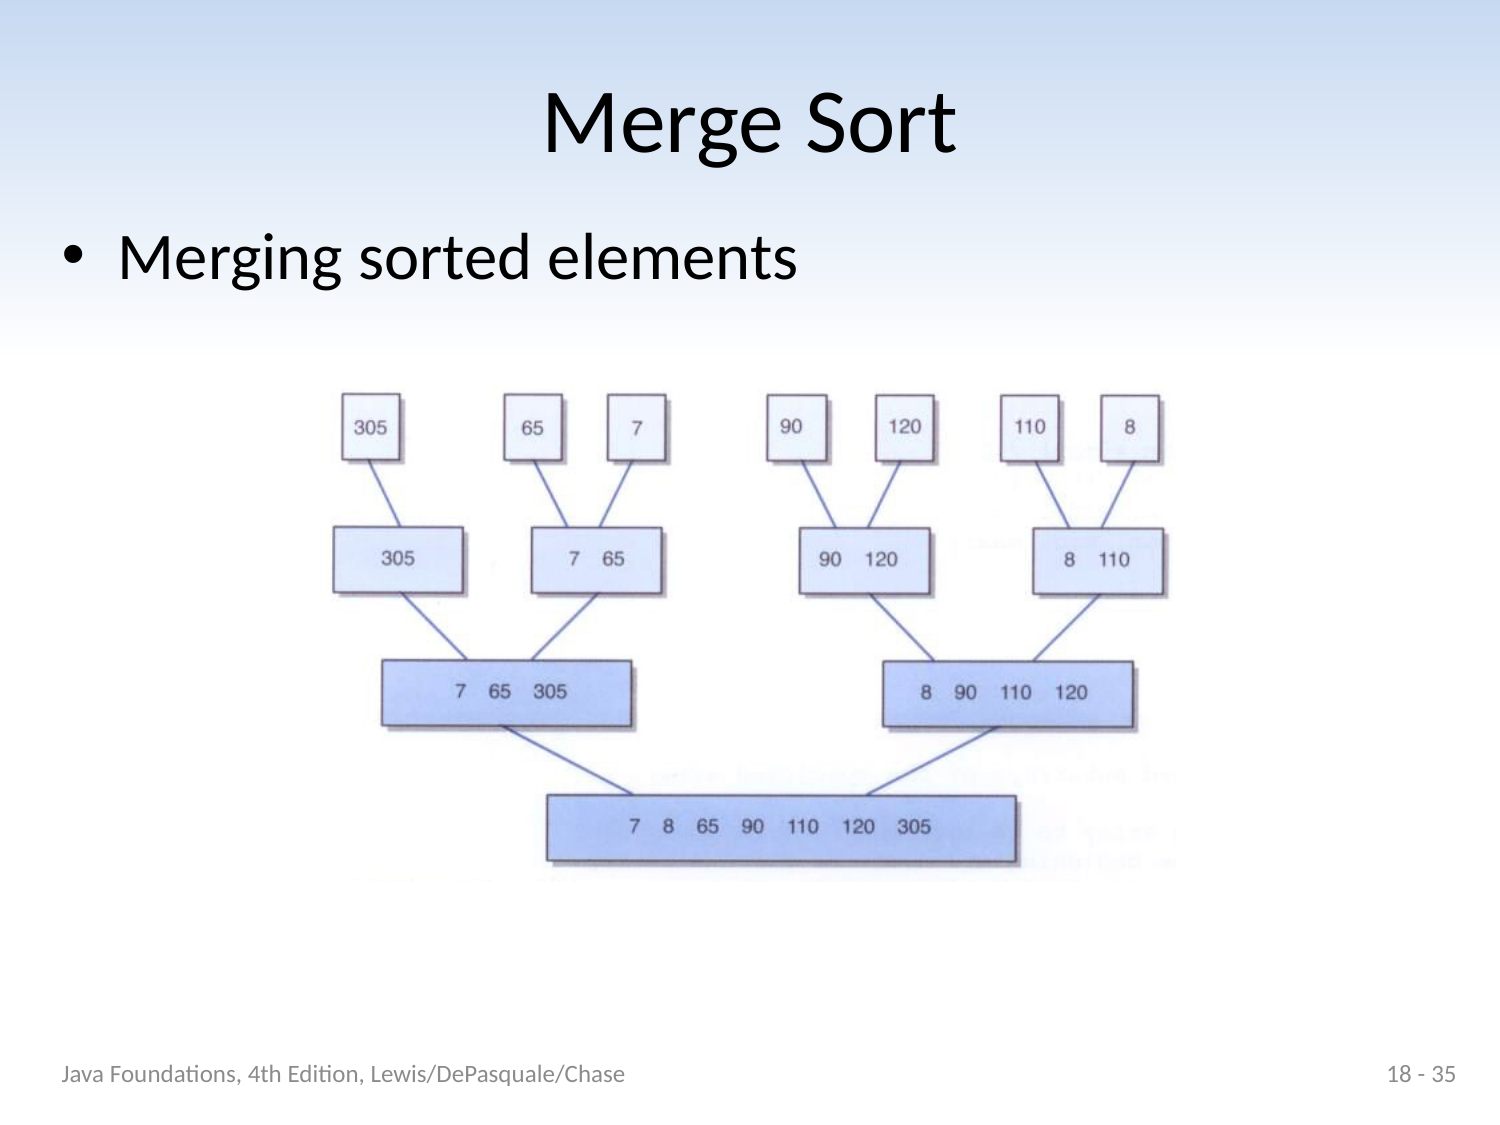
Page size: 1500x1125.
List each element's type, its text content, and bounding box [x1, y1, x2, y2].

title Merge Sort [28, 45, 1473, 186]
list Merging sorted elements [46, 205, 1473, 1043]
picture [318, 367, 1176, 882]
slide_number 18 - 35 [1121, 1042, 1472, 1103]
footer Java Foundations, 4th Edition, Lewis/DePasquale/Chase [46, 1042, 1121, 1103]
